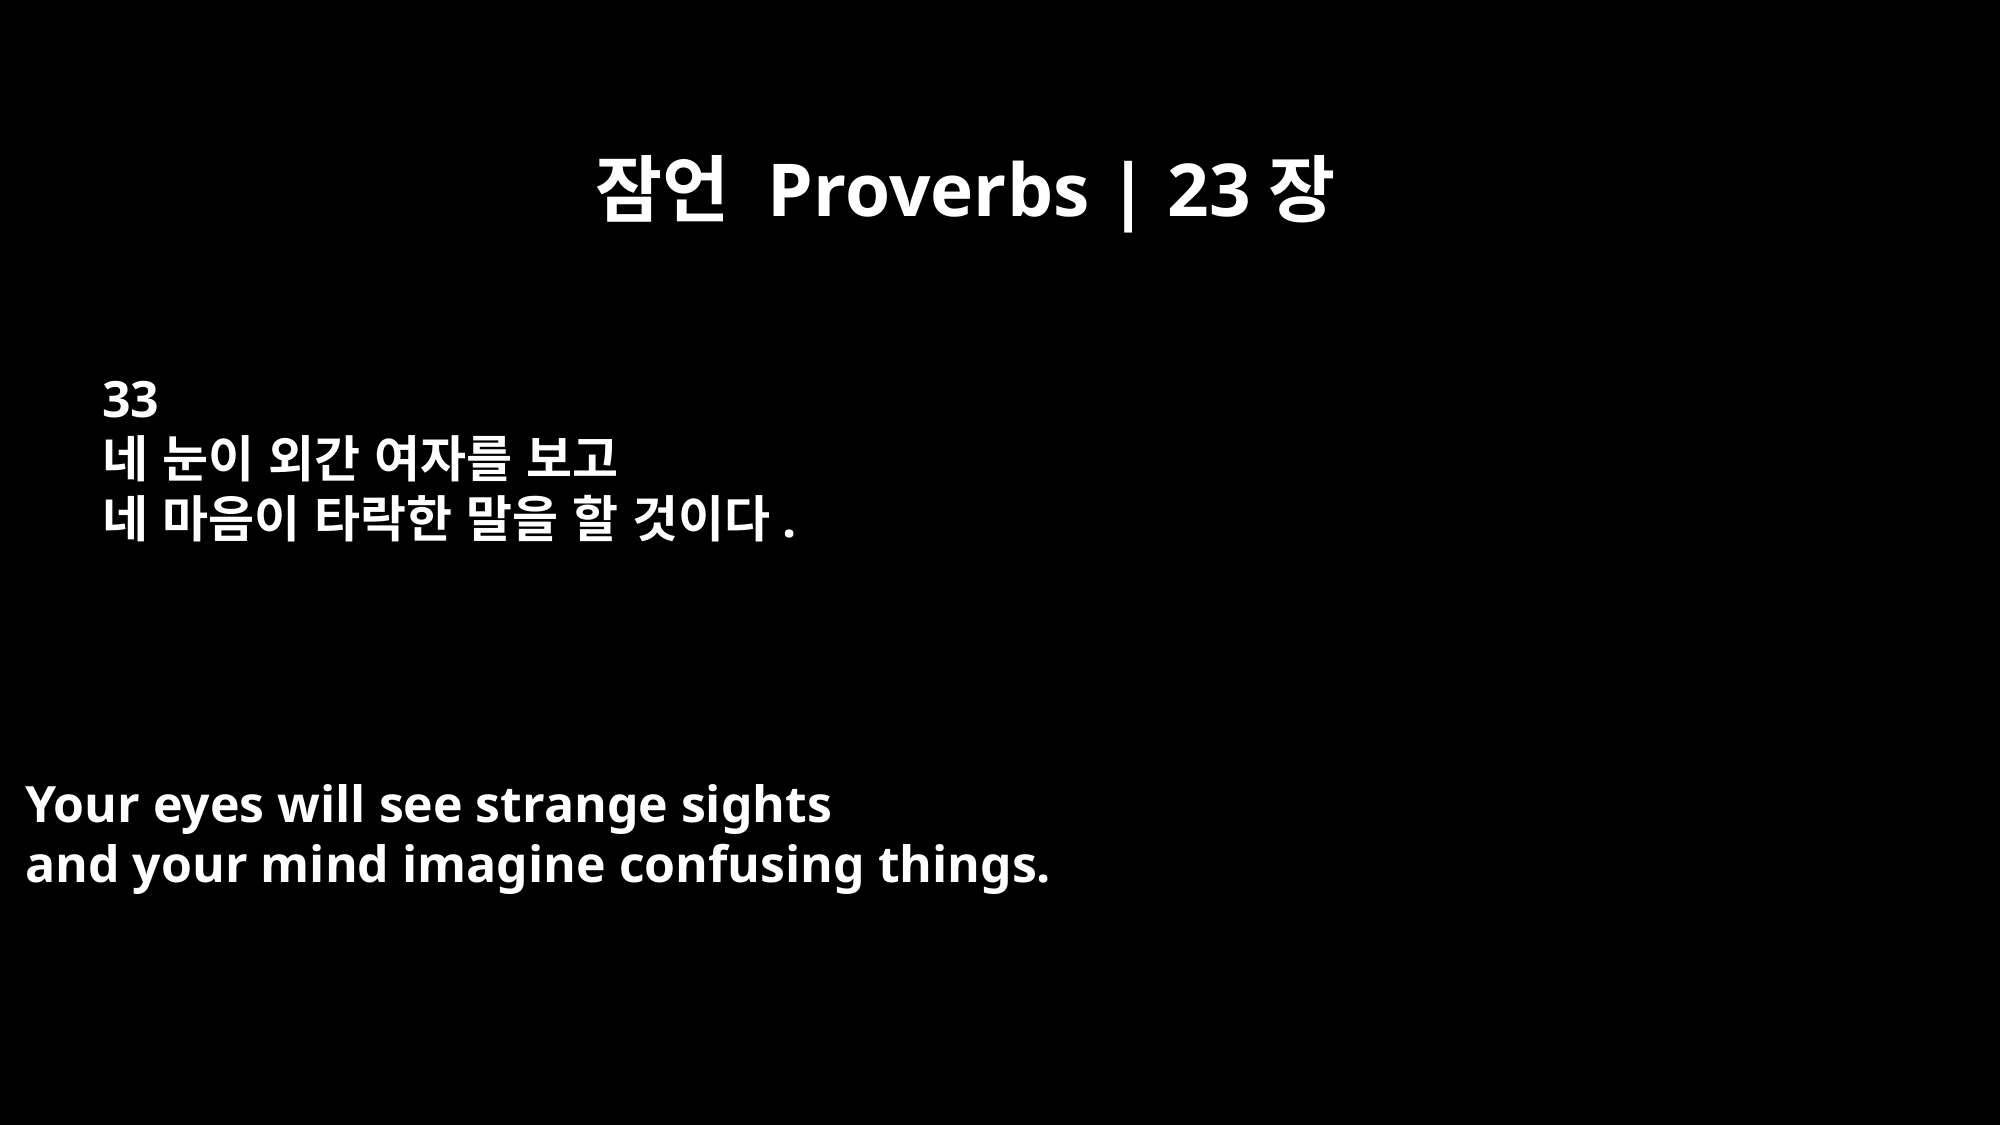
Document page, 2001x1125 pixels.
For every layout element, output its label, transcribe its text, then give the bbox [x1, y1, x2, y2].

text_box 33 네 눈이 외간 여자를 보고 네 마음이 타락한 말을 할 것이다. [87, 359, 812, 555]
text_box Your eyes will see strange sights and your mind imagine confusing things. [10, 764, 1067, 900]
text_box 잠언 Proverbs | 23장 [580, 136, 1352, 239]
